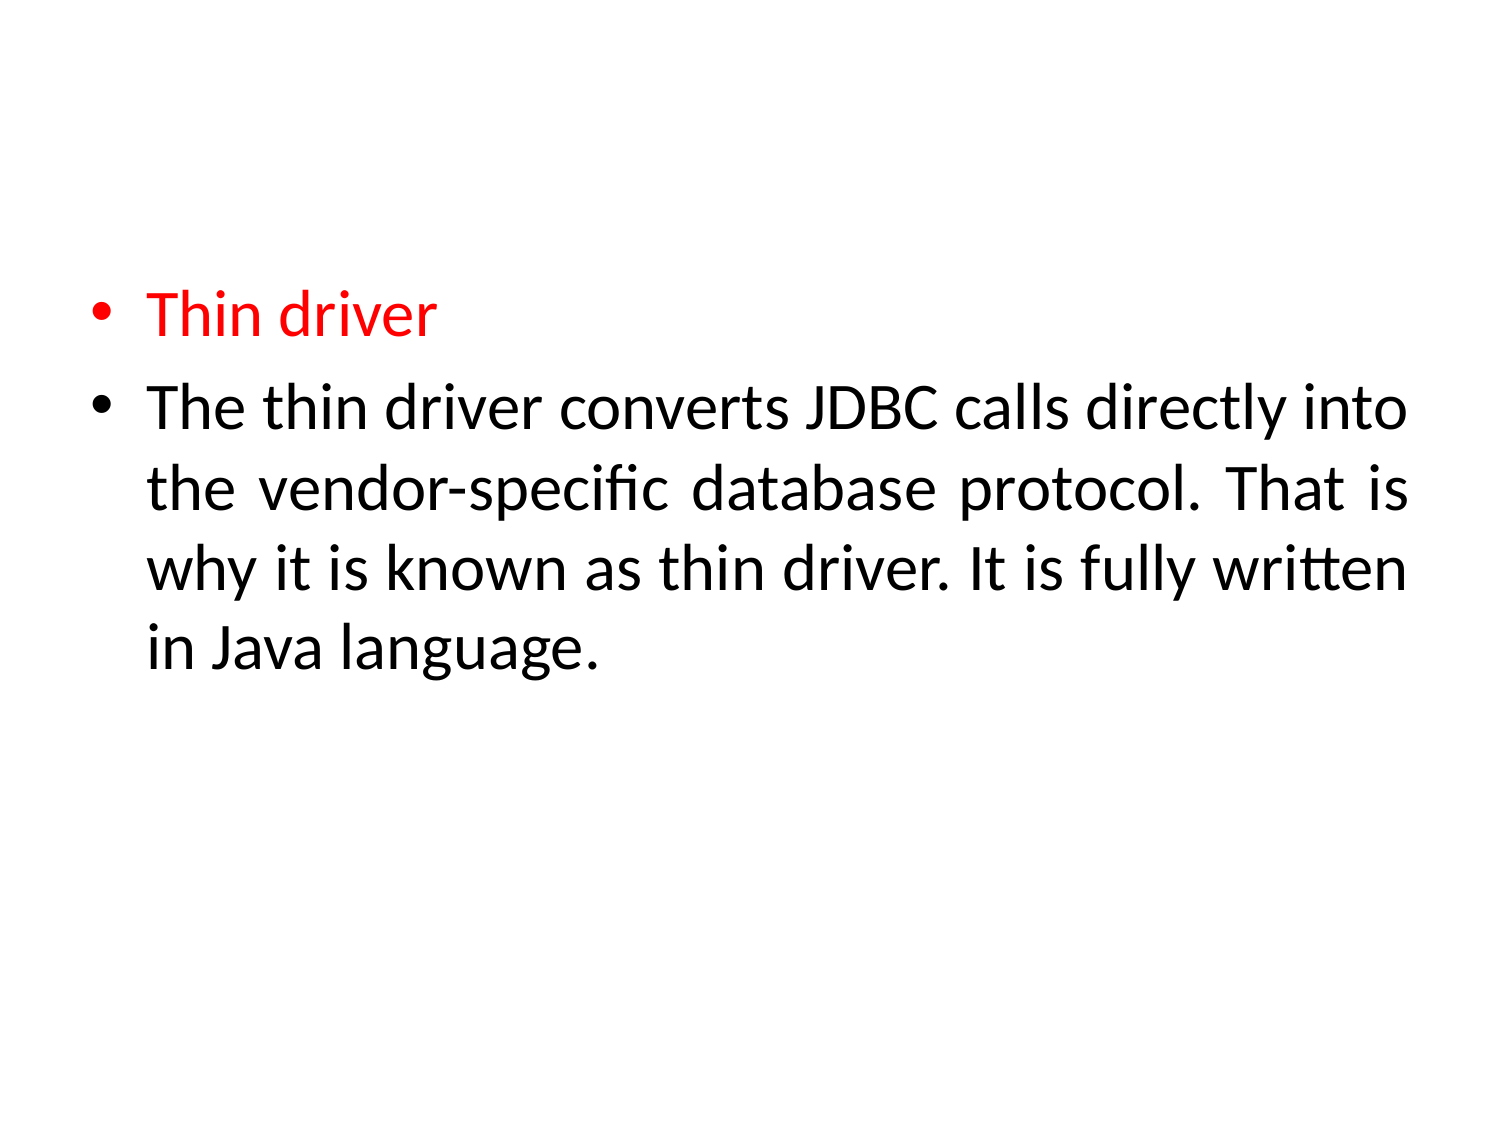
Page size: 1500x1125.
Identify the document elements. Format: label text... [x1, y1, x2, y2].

list Thin driver The thin driver converts JDBC calls directly into the vendor-specific database protocol. That is why it is known as thin driver. It is fully written in Java language. [75, 262, 1425, 1005]
